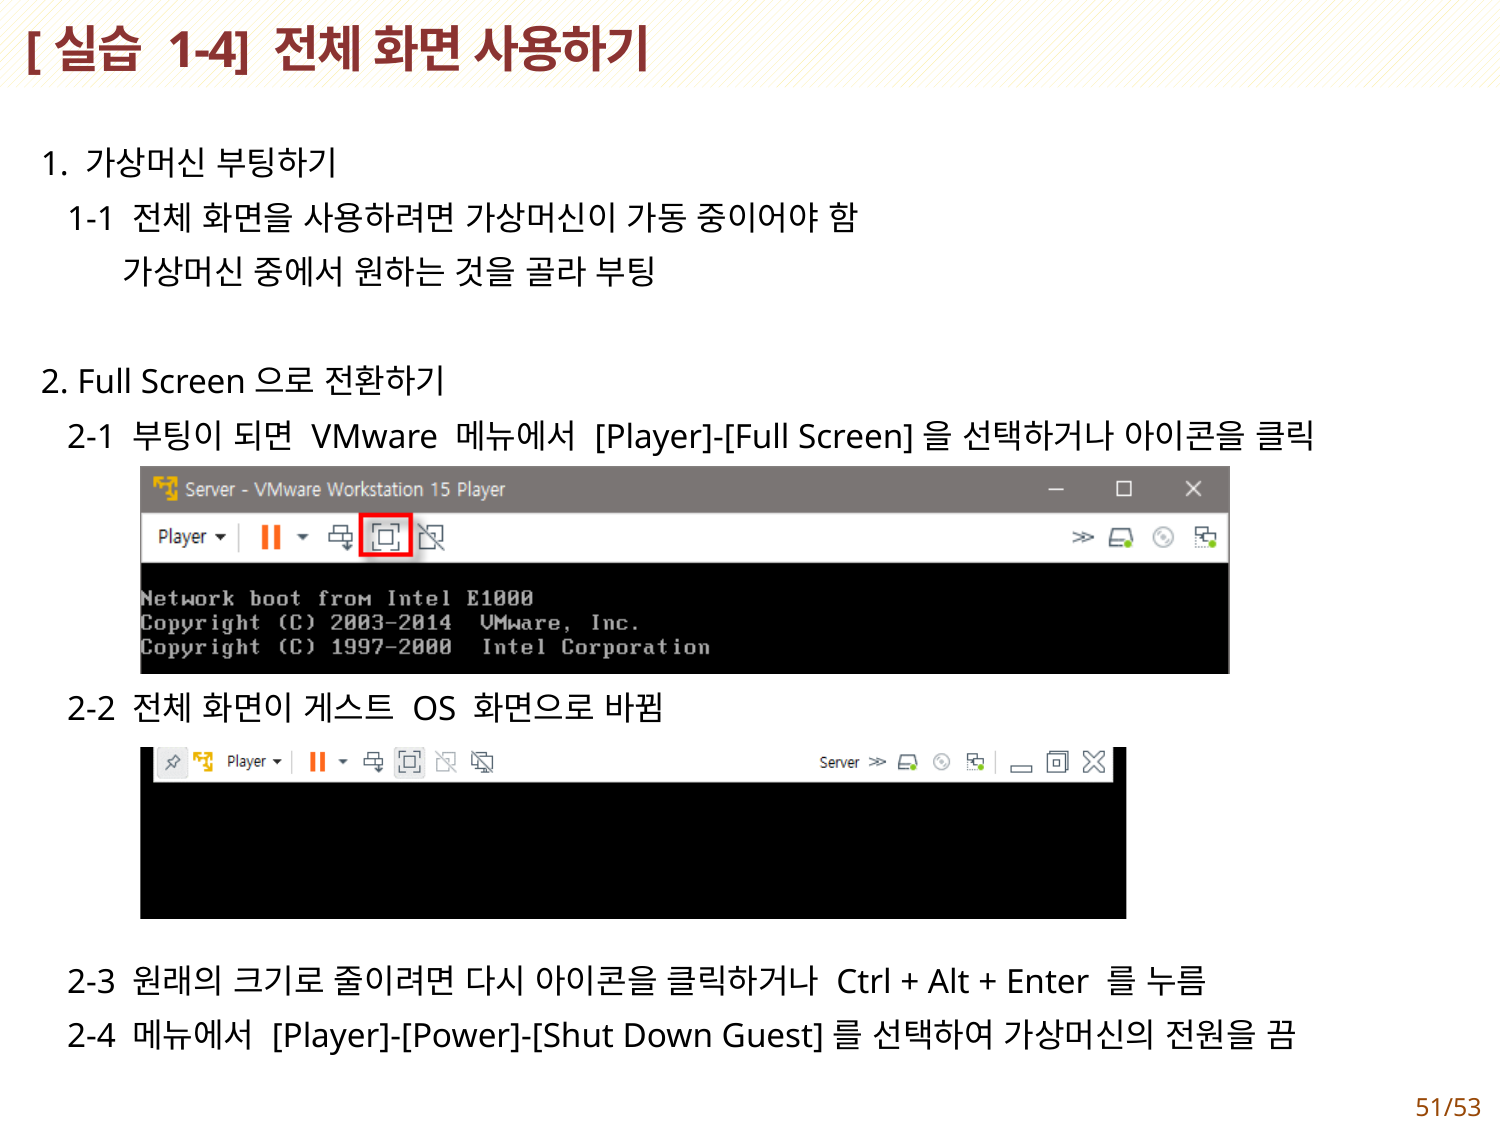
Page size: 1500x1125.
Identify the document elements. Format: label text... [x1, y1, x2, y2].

list 1. 가상머신 부팅하기 1-1 전체 화면을 사용하려면 가상머신이 가동 중이어야 함 가상머신 중에서 원하는 것을 골라 부팅 2. Full Screen으로 전환하기 2-1 부팅이 되면 VMware 메뉴에서 [Player]-[Full Screen]을 선택하거나 아이콘을 클릭 2-2 전체 화면이 게스트 OS 화면으로 바뀜 2-3 원래의 크기로 줄이려면 다시 아이콘을 클릭하거나 Ctrl + Alt + Enter 를 누름 2-4 메뉴에서 [Player]-[Power]-[Shut Down Guest]를 선택하여 가상머신의 전원을 끔 [10, 126, 1481, 1125]
picture [139, 746, 1127, 919]
title [실습 1-4] 전체 화면 사용하기 [10, 8, 1288, 87]
picture [139, 466, 1230, 674]
